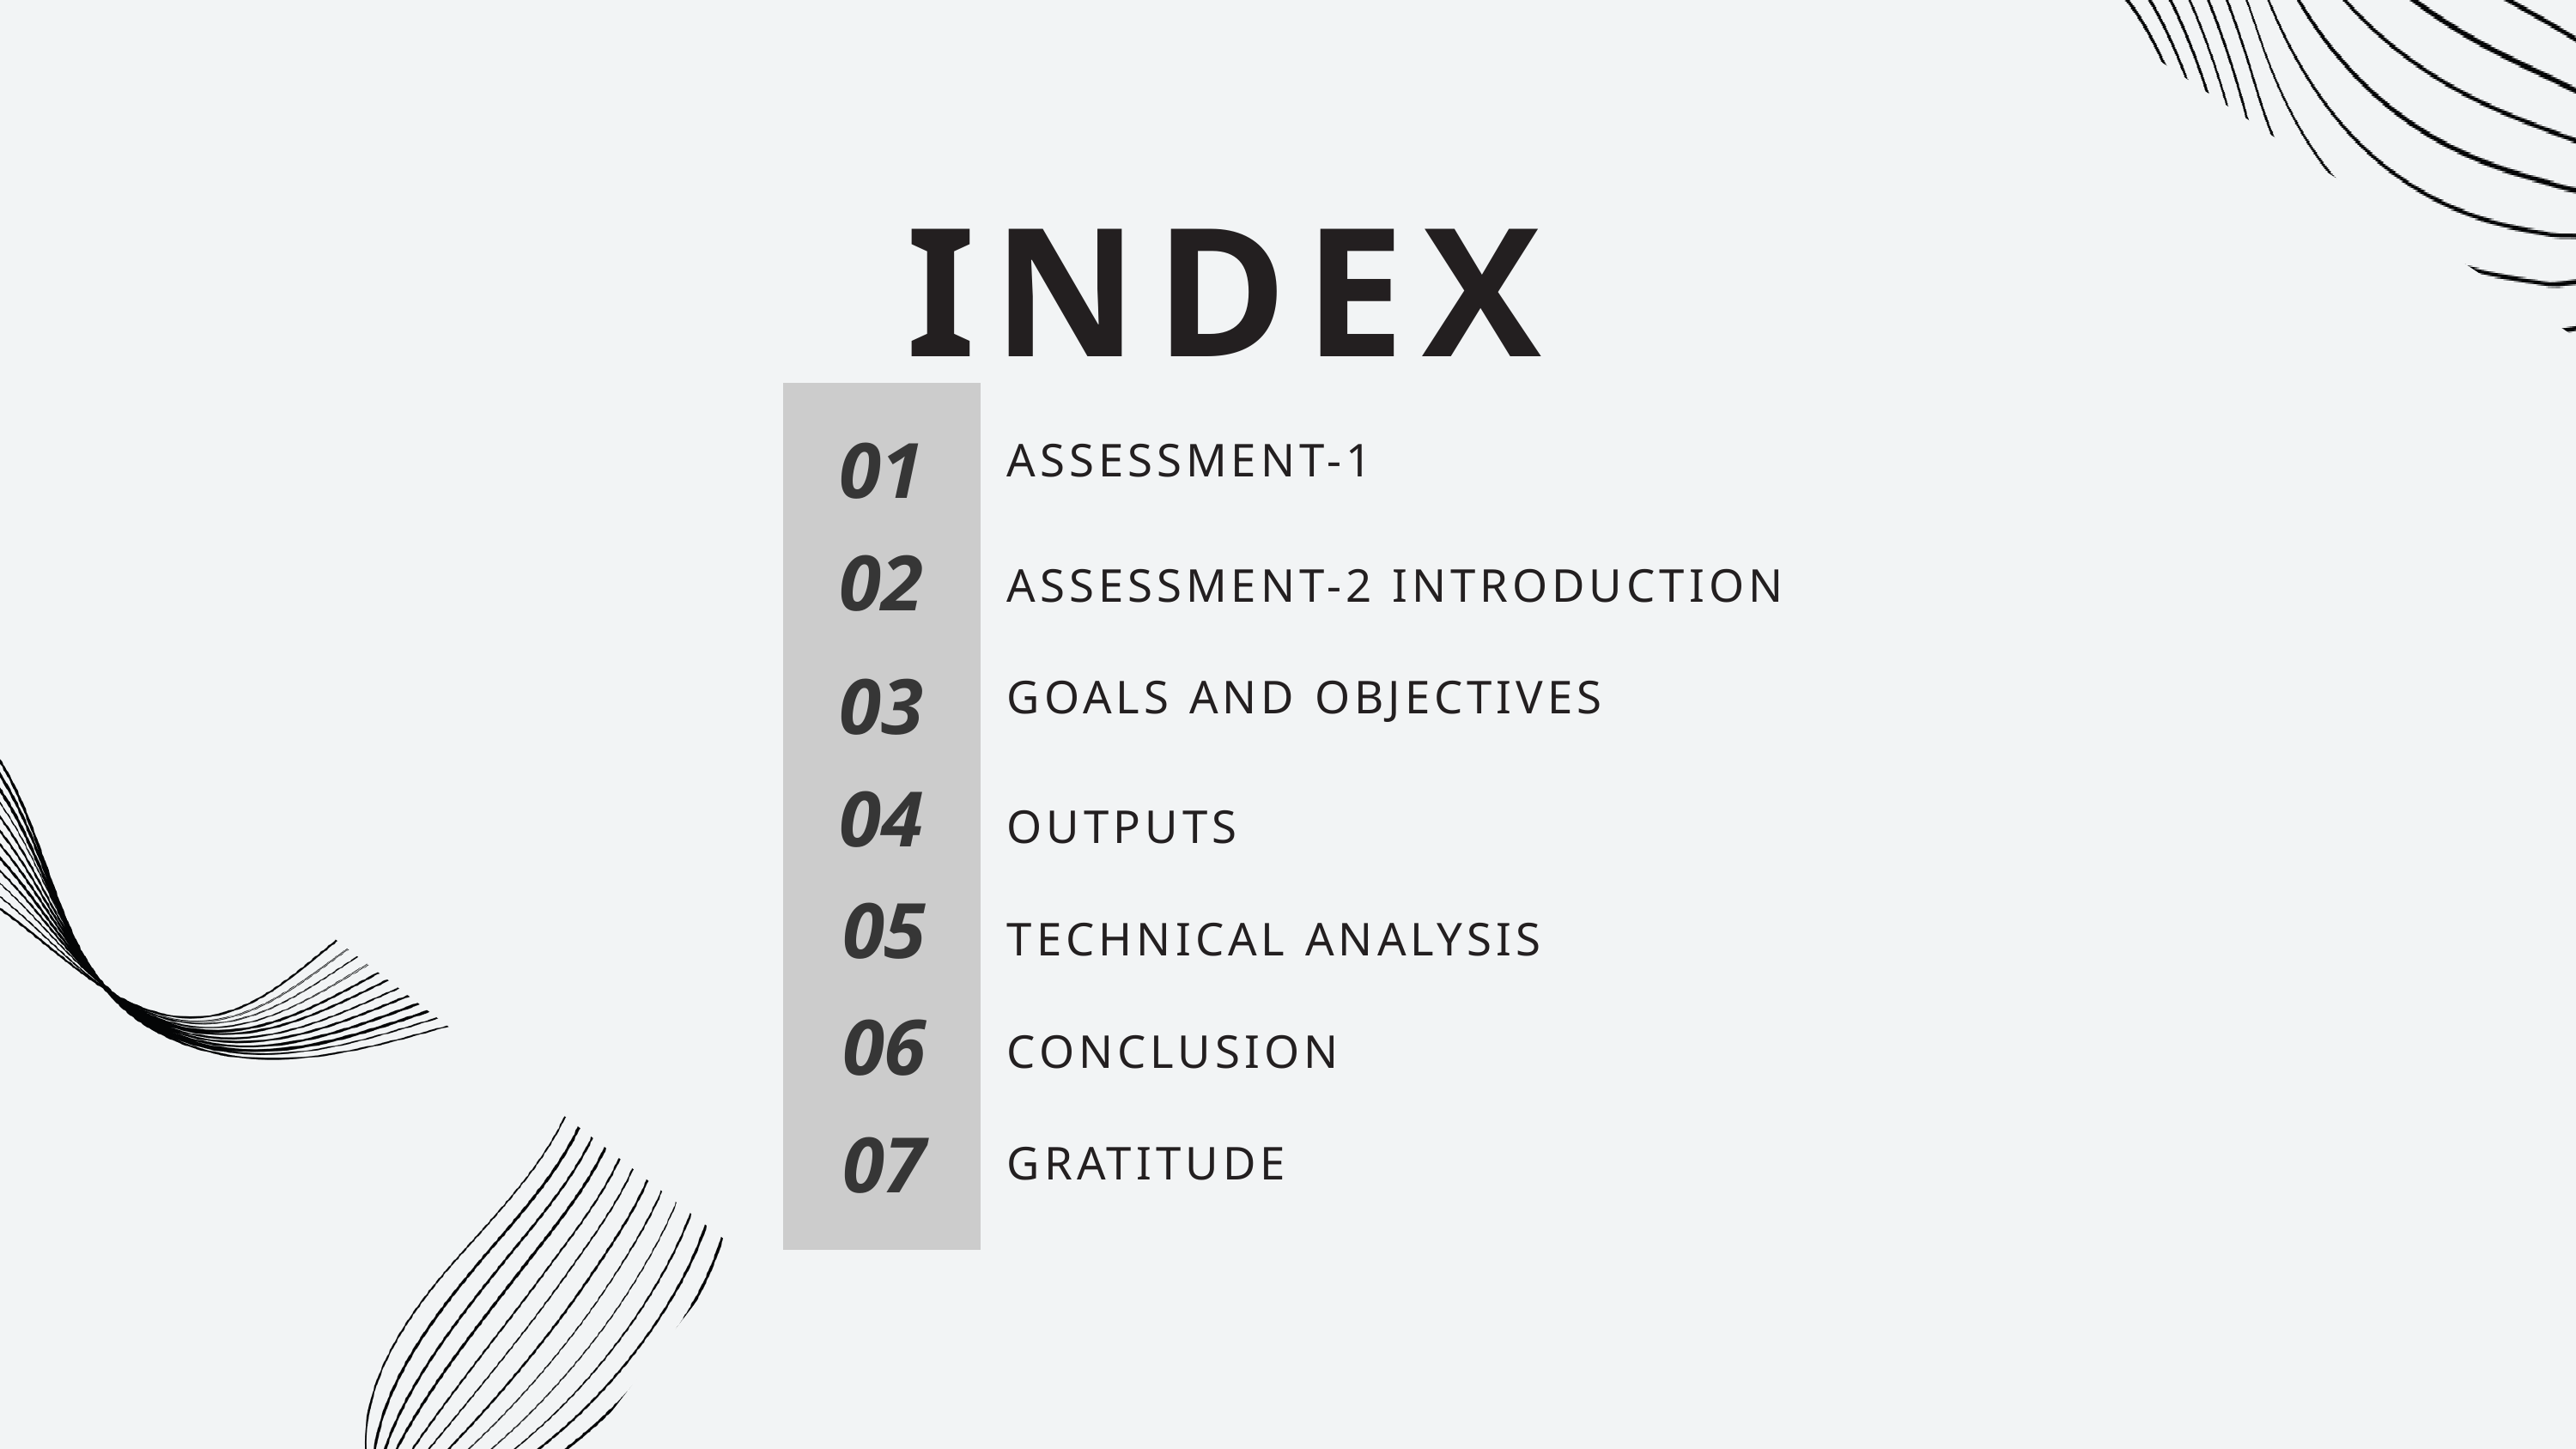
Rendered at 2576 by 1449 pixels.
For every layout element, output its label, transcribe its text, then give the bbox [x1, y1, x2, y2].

text_box GOALS AND OBJECTIVES [1006, 660, 1863, 724]
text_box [783, 383, 981, 1251]
text_box TECHNICAL ANALYSIS [1006, 902, 1863, 965]
text_box GRATITUDE [1007, 1126, 1823, 1189]
text_box [2068, 0, 2576, 338]
text_box [0, 680, 738, 1449]
text_box ASSESSMENT-1 [1007, 423, 1823, 486]
text_box INDEX [702, 146, 1747, 393]
text_box ASSESSMENT-2 INTRODUCTION [1007, 549, 1823, 612]
text_box OUTPUTS [1007, 790, 1823, 853]
text_box CONCLUSION [1006, 1015, 1863, 1077]
